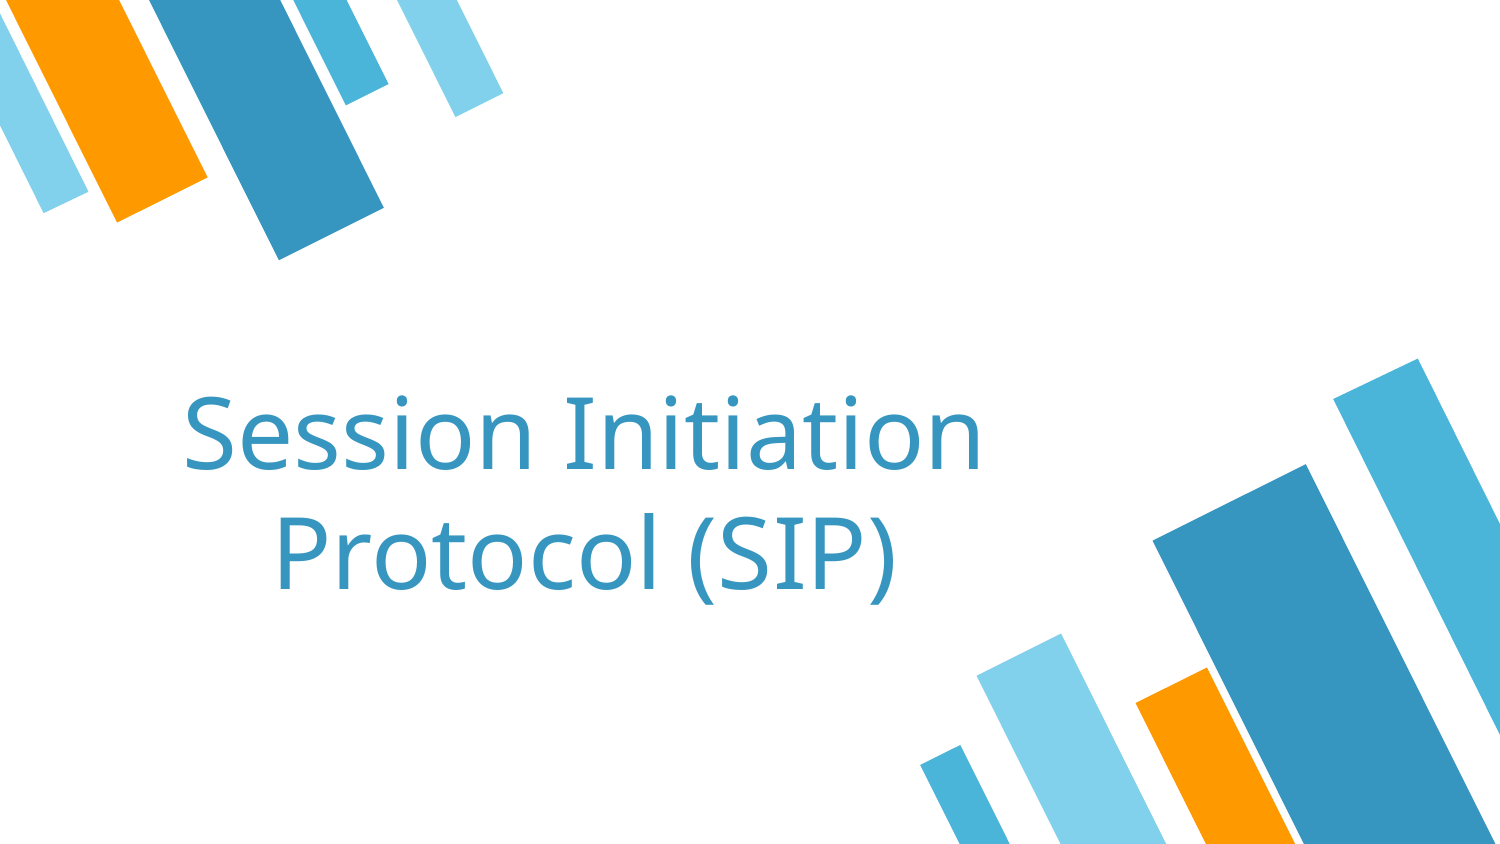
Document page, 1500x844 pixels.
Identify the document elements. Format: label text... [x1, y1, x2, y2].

list Session Initiation Protocol (SIP) [37, 421, 1132, 557]
